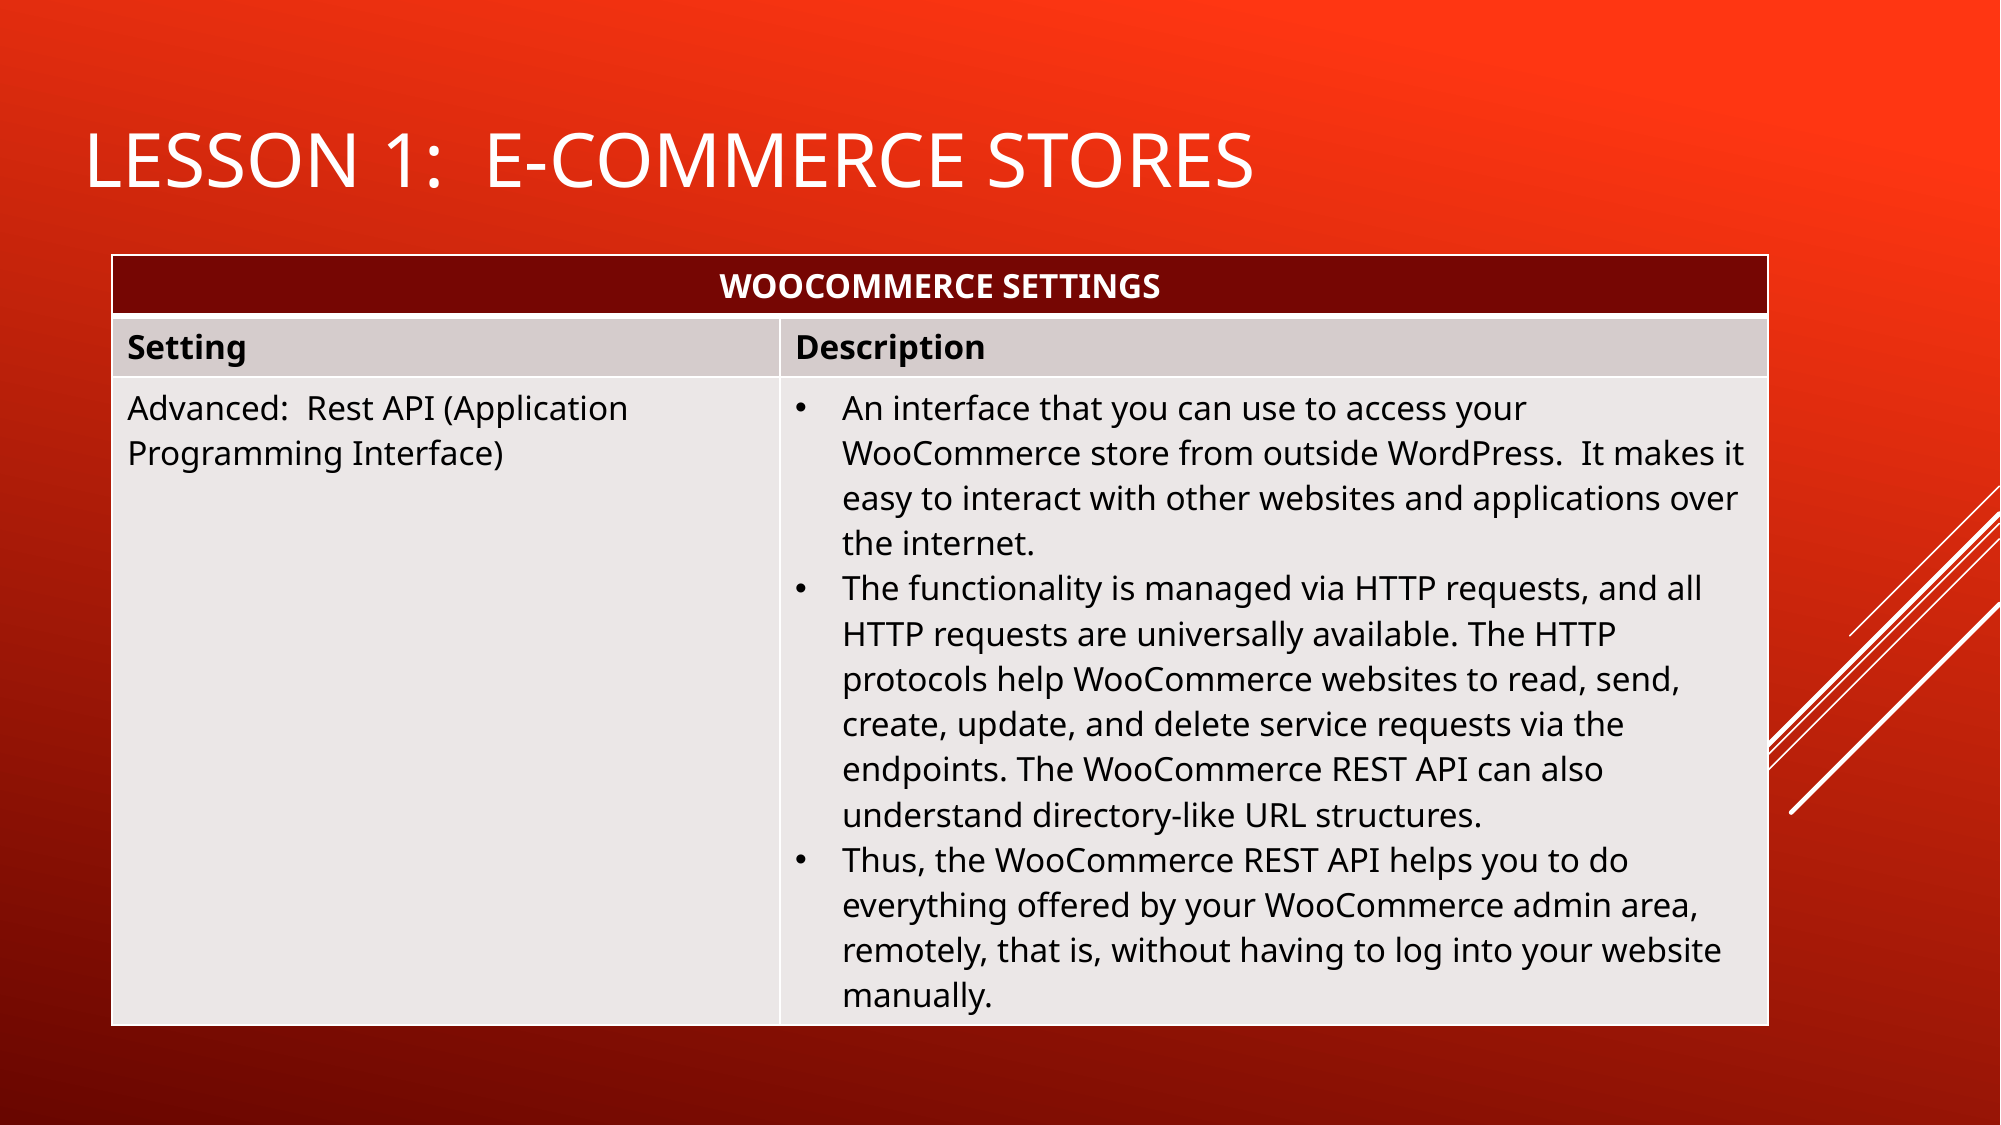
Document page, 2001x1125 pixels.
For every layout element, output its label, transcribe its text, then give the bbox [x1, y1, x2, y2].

table_header WOOCOMMERCE SETTINGS [113, 256, 1767, 313]
table_cell Setting [113, 319, 779, 376]
table_cell Description [781, 319, 1767, 376]
title Lesson 1: E-COMMERCE STORES [68, 33, 1952, 282]
text_box [0, 0, 2000, 1125]
table_cell An interface that you can use to access your WooCommerce store from outside WordPress. It makes it easy to interact with other websites and applications over the internet. The functionality is managed via HTTP requests, and all HTTP requests are universally available. The HTTP protocols help WooCommerce websites to read, send, create, update, and delete service requests via the endpoints. The WooCommerce REST API can also understand directory-like URL structures. Thus, the WooCommerce REST API helps you to do everything offered by your WooCommerce admin area, remotely, that is, without having to log into your website manually. [781, 378, 1767, 1024]
table_cell Advanced: Rest API (Application Programming Interface) [113, 378, 779, 1024]
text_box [1510, 485, 2000, 1013]
